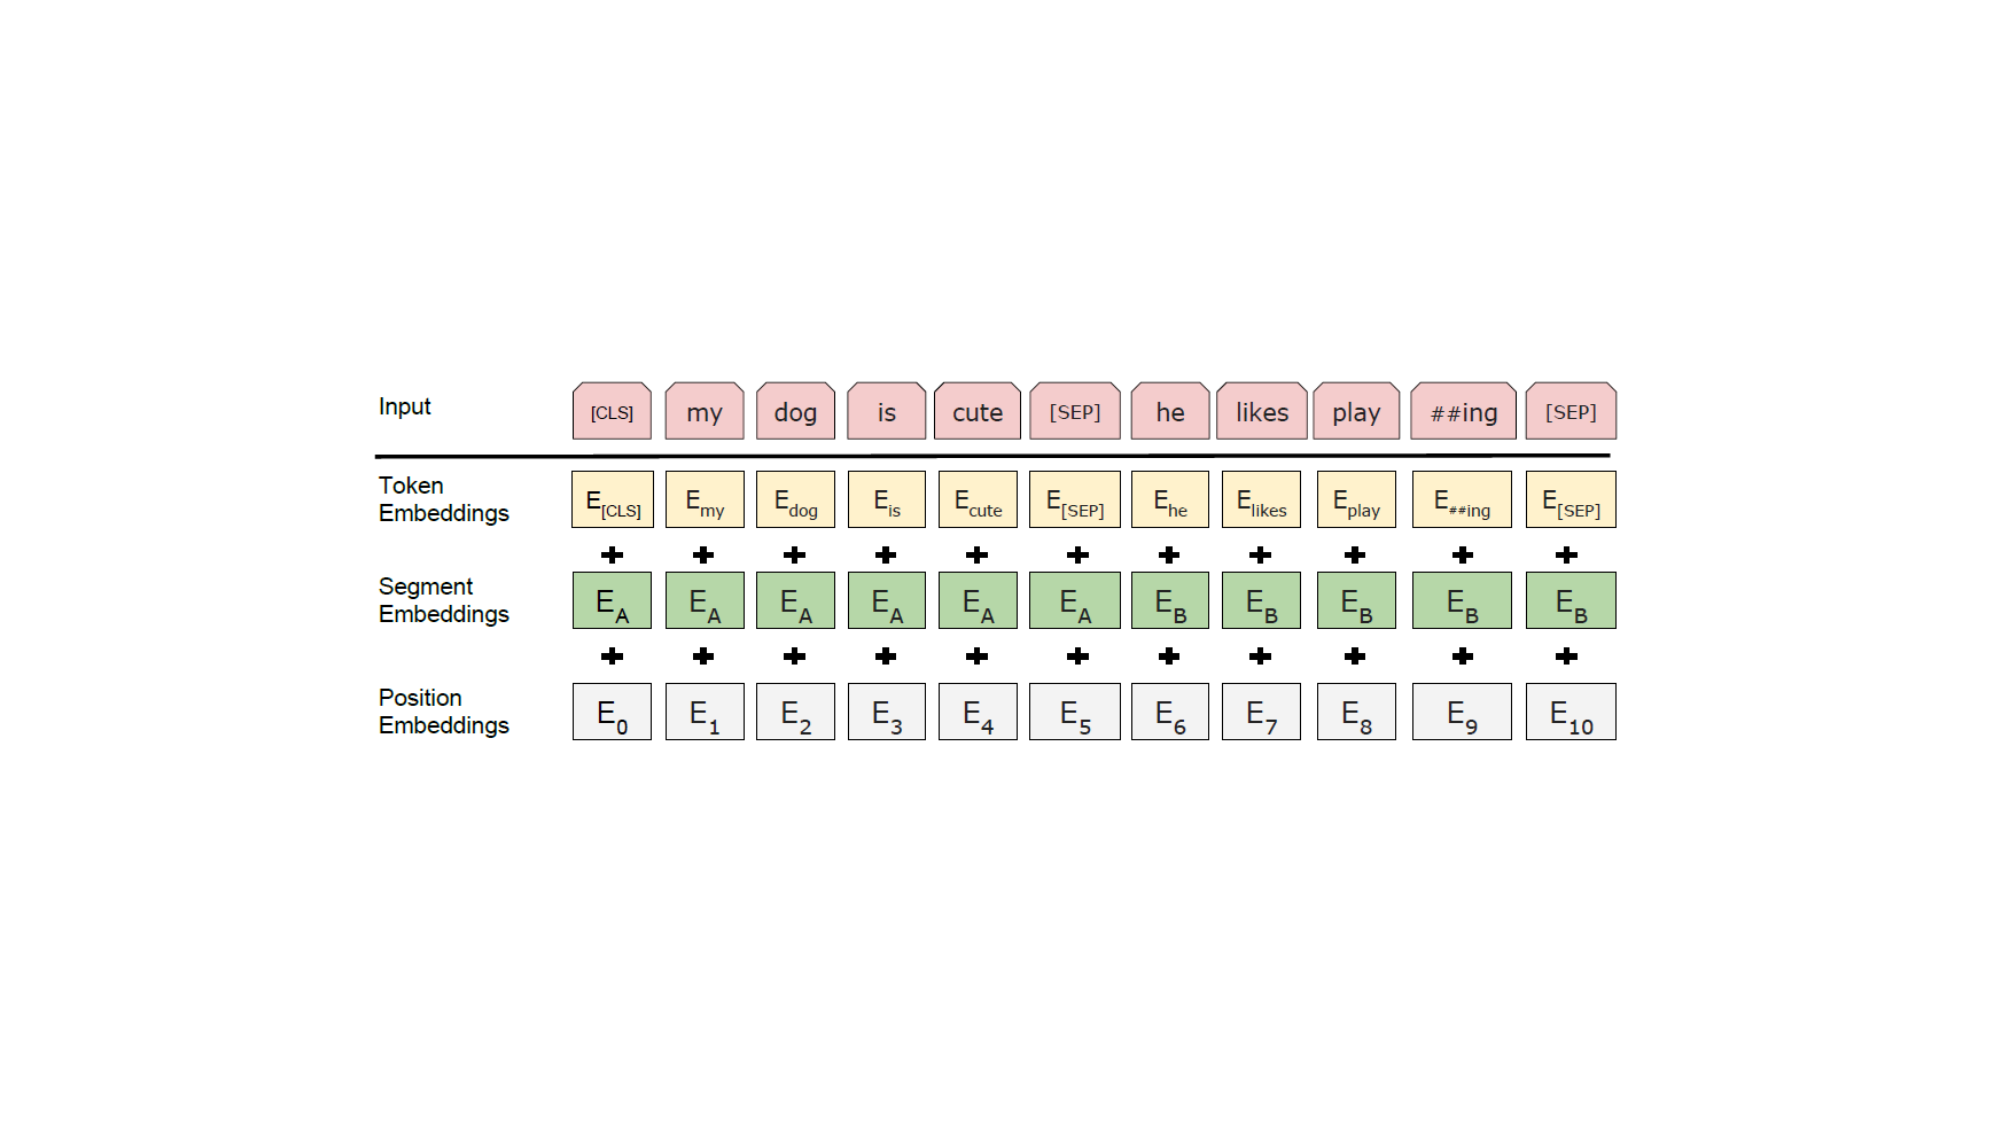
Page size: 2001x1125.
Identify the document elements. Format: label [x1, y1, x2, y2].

picture [357, 356, 1643, 769]
